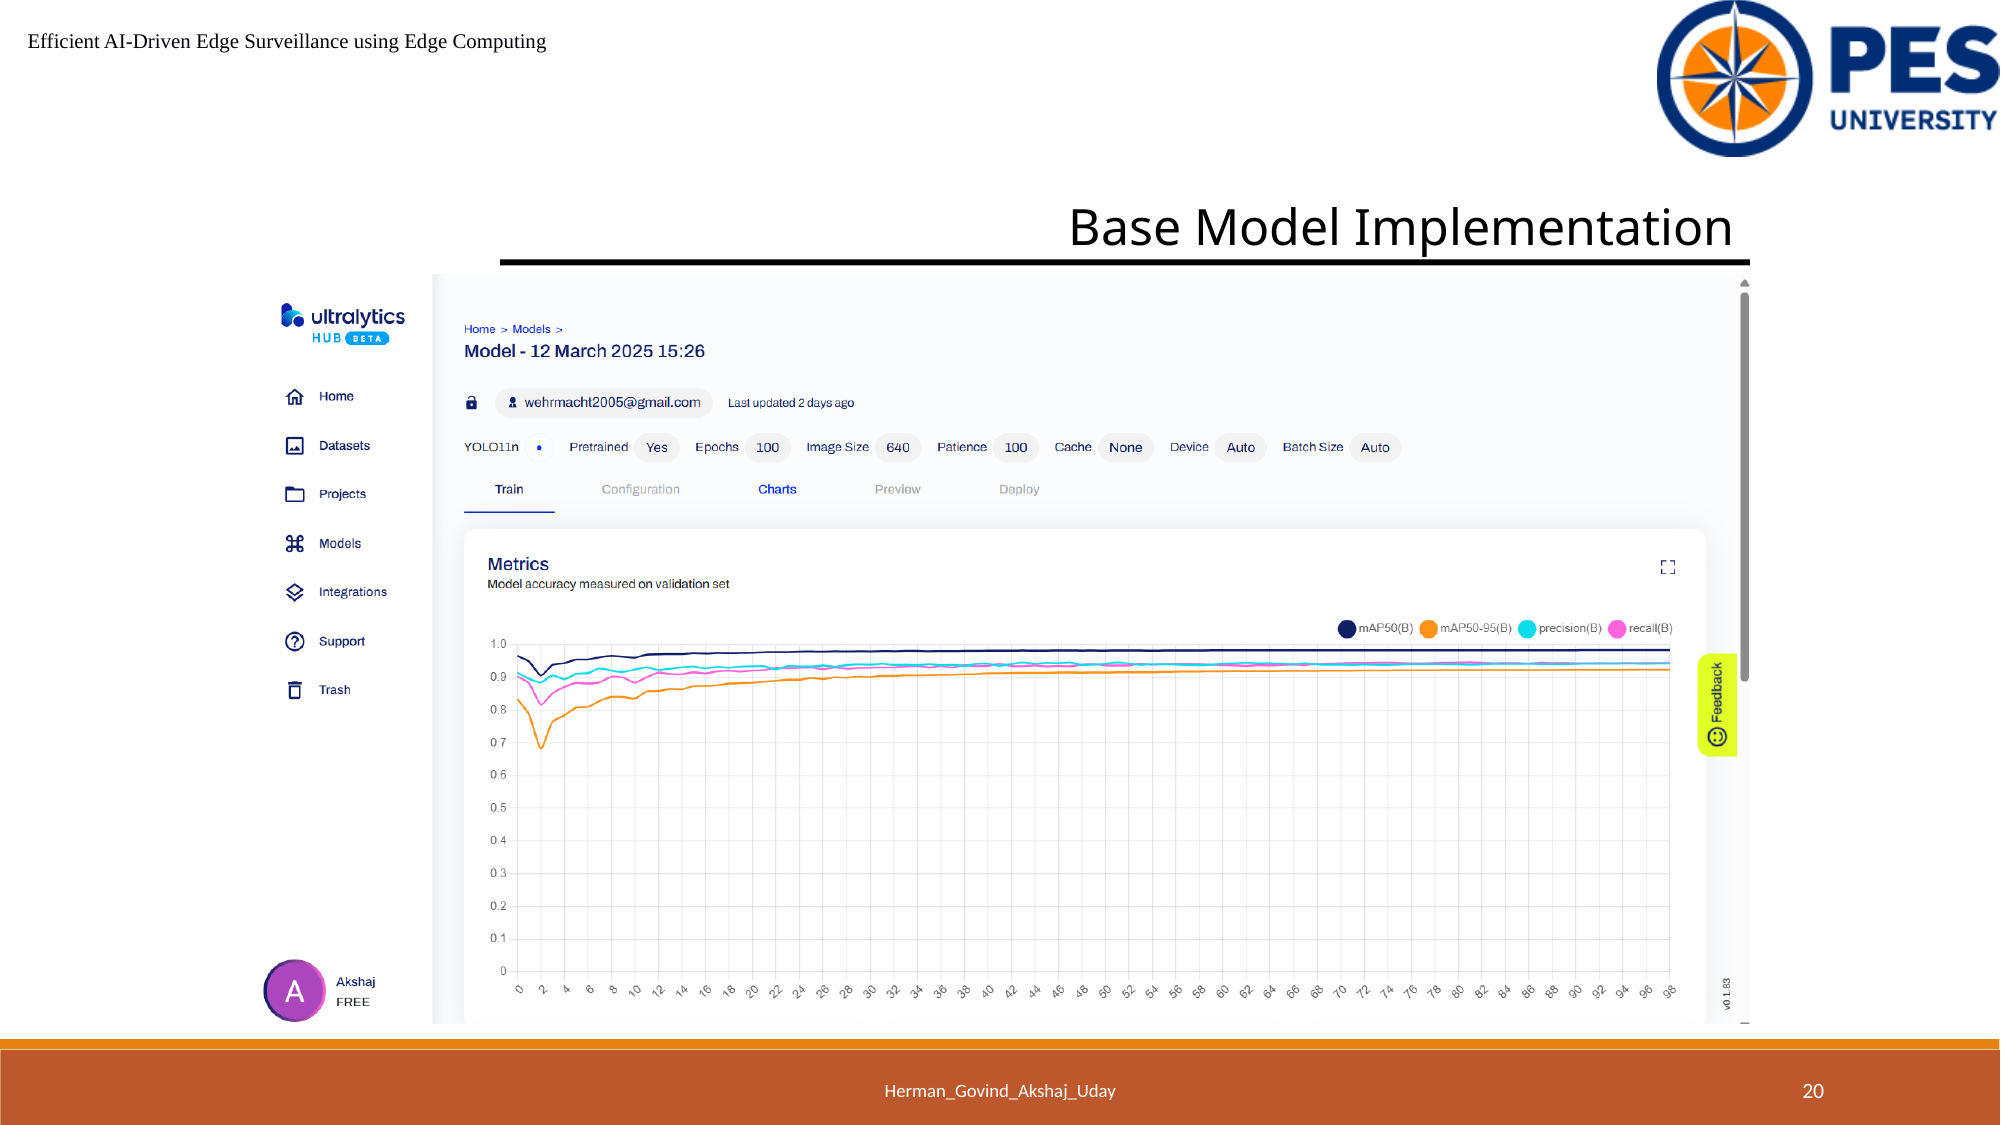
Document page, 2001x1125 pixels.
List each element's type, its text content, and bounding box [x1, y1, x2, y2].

text_box Efficient AI-Driven Edge Surveillance using Edge Computing [12, 10, 688, 71]
text_box [500, 259, 1750, 266]
picture [1657, 0, 2000, 157]
slide_number ‹#› [1624, 1059, 1840, 1120]
text_box Base Model Implementation [687, 187, 1750, 264]
picture [249, 273, 1751, 1024]
footer Herman_Govind_Akshaj_Uday [604, 1059, 1396, 1120]
